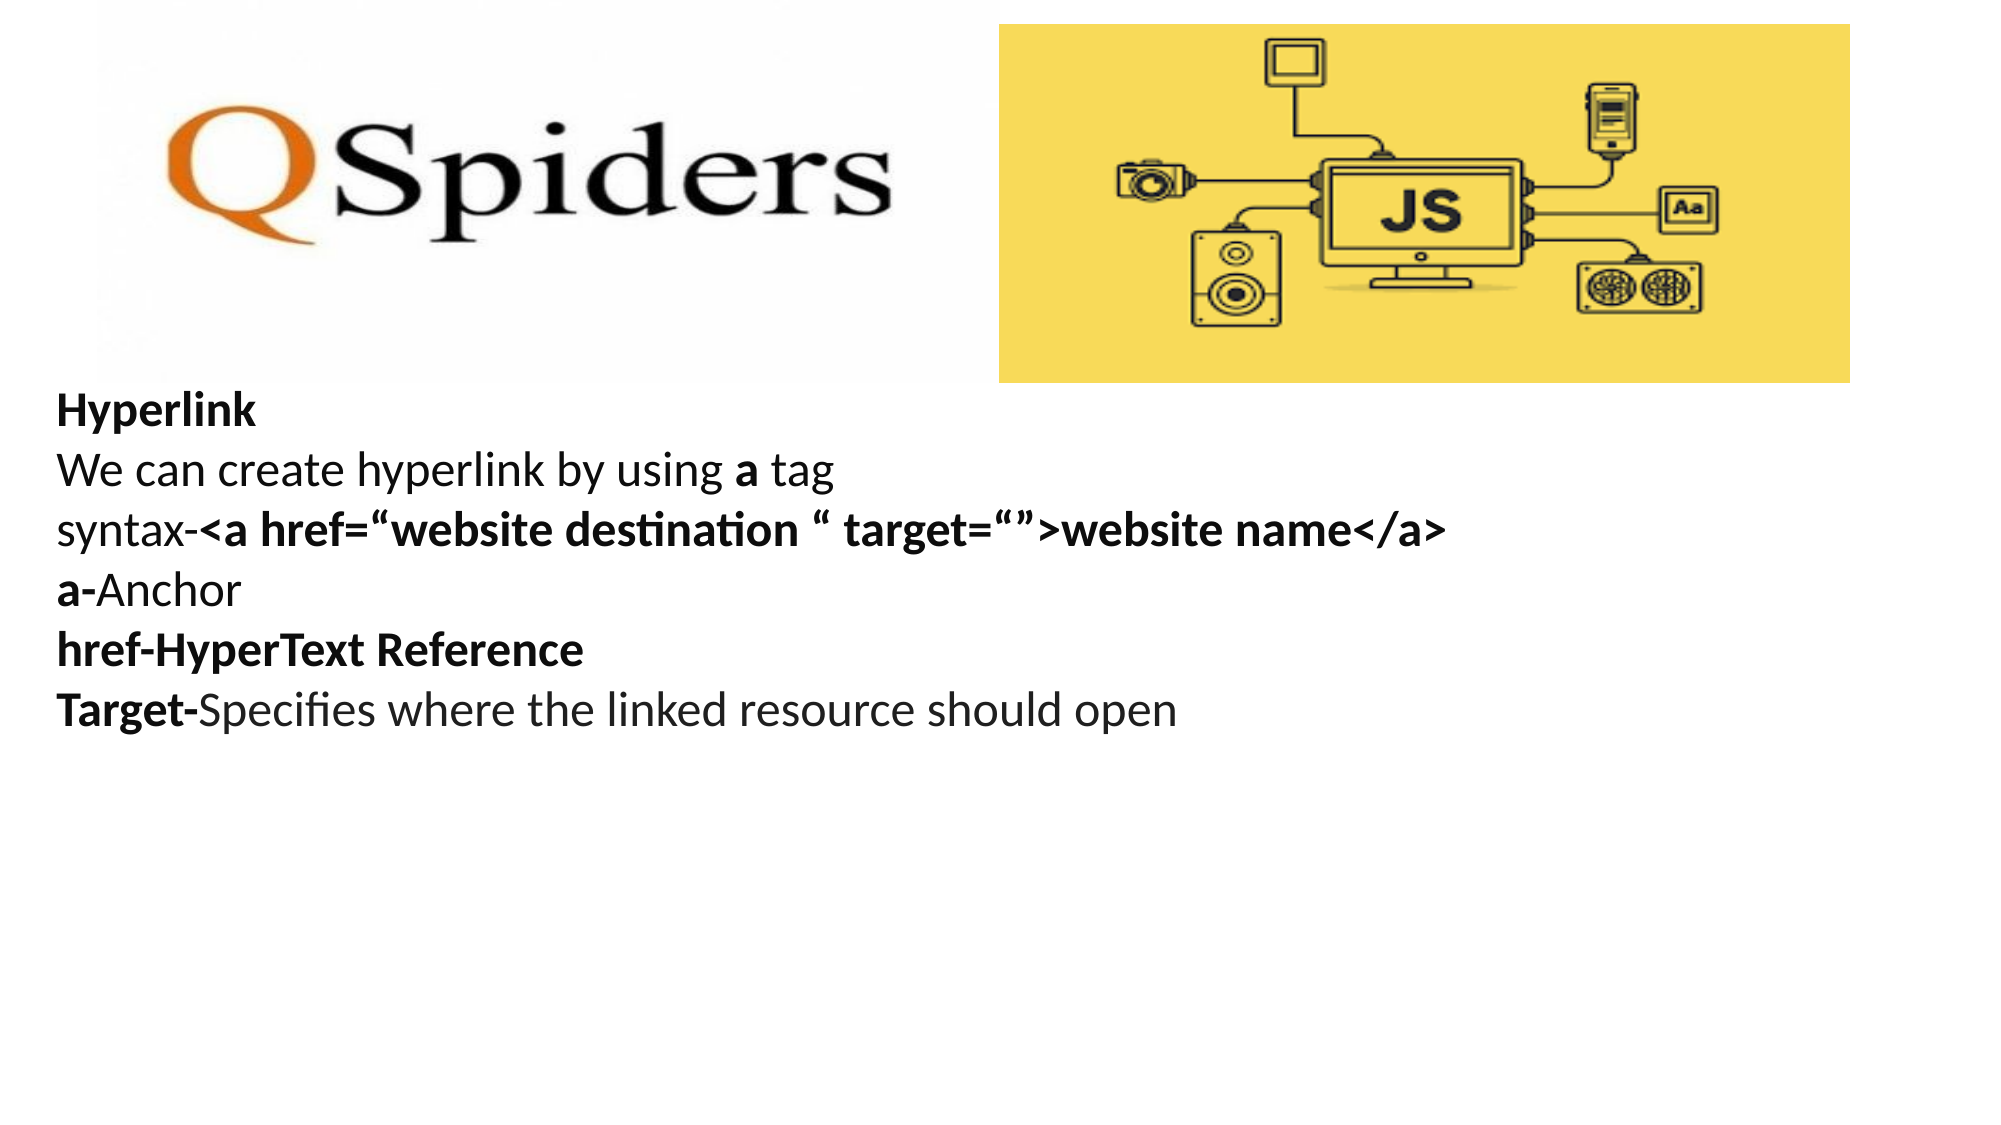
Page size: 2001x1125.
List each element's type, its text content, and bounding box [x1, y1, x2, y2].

text_box Hyperlink We can create hyperlink by using a tag syntax-<a href=“website destination “ target=“”>website name</a> a-Anchor href-HyperText Reference Target-Specifies where the linked resource should open [41, 368, 1794, 1044]
picture [97, 0, 1850, 383]
